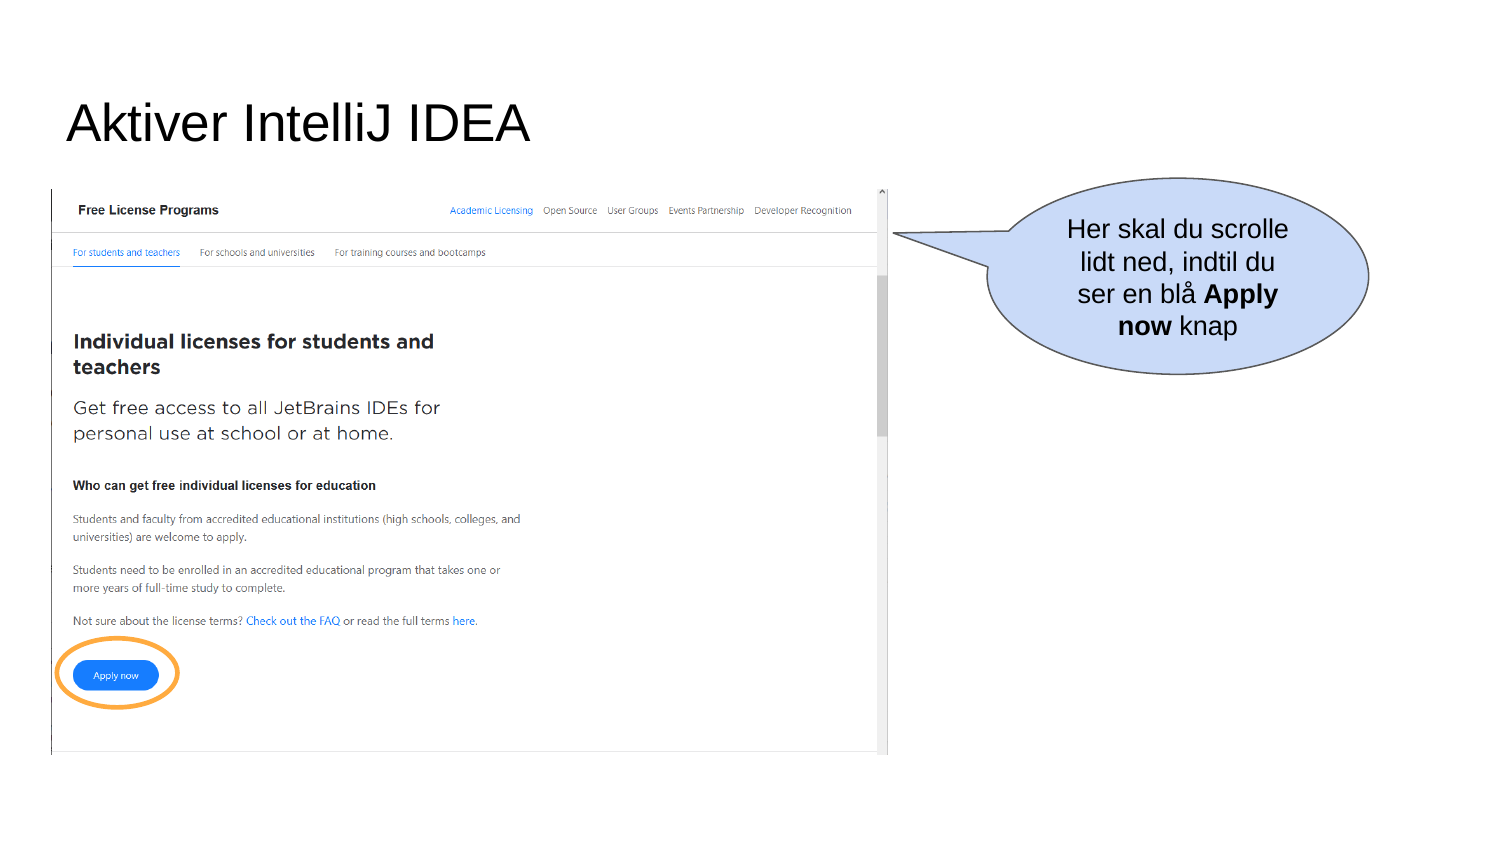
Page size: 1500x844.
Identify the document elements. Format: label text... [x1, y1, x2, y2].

text_box Her skal du scrolle lidt ned, indtil du ser en blå Apply now knap [893, 178, 1369, 375]
picture [50, 188, 888, 755]
title Aktiver IntelliJ IDEA [51, 72, 1449, 167]
